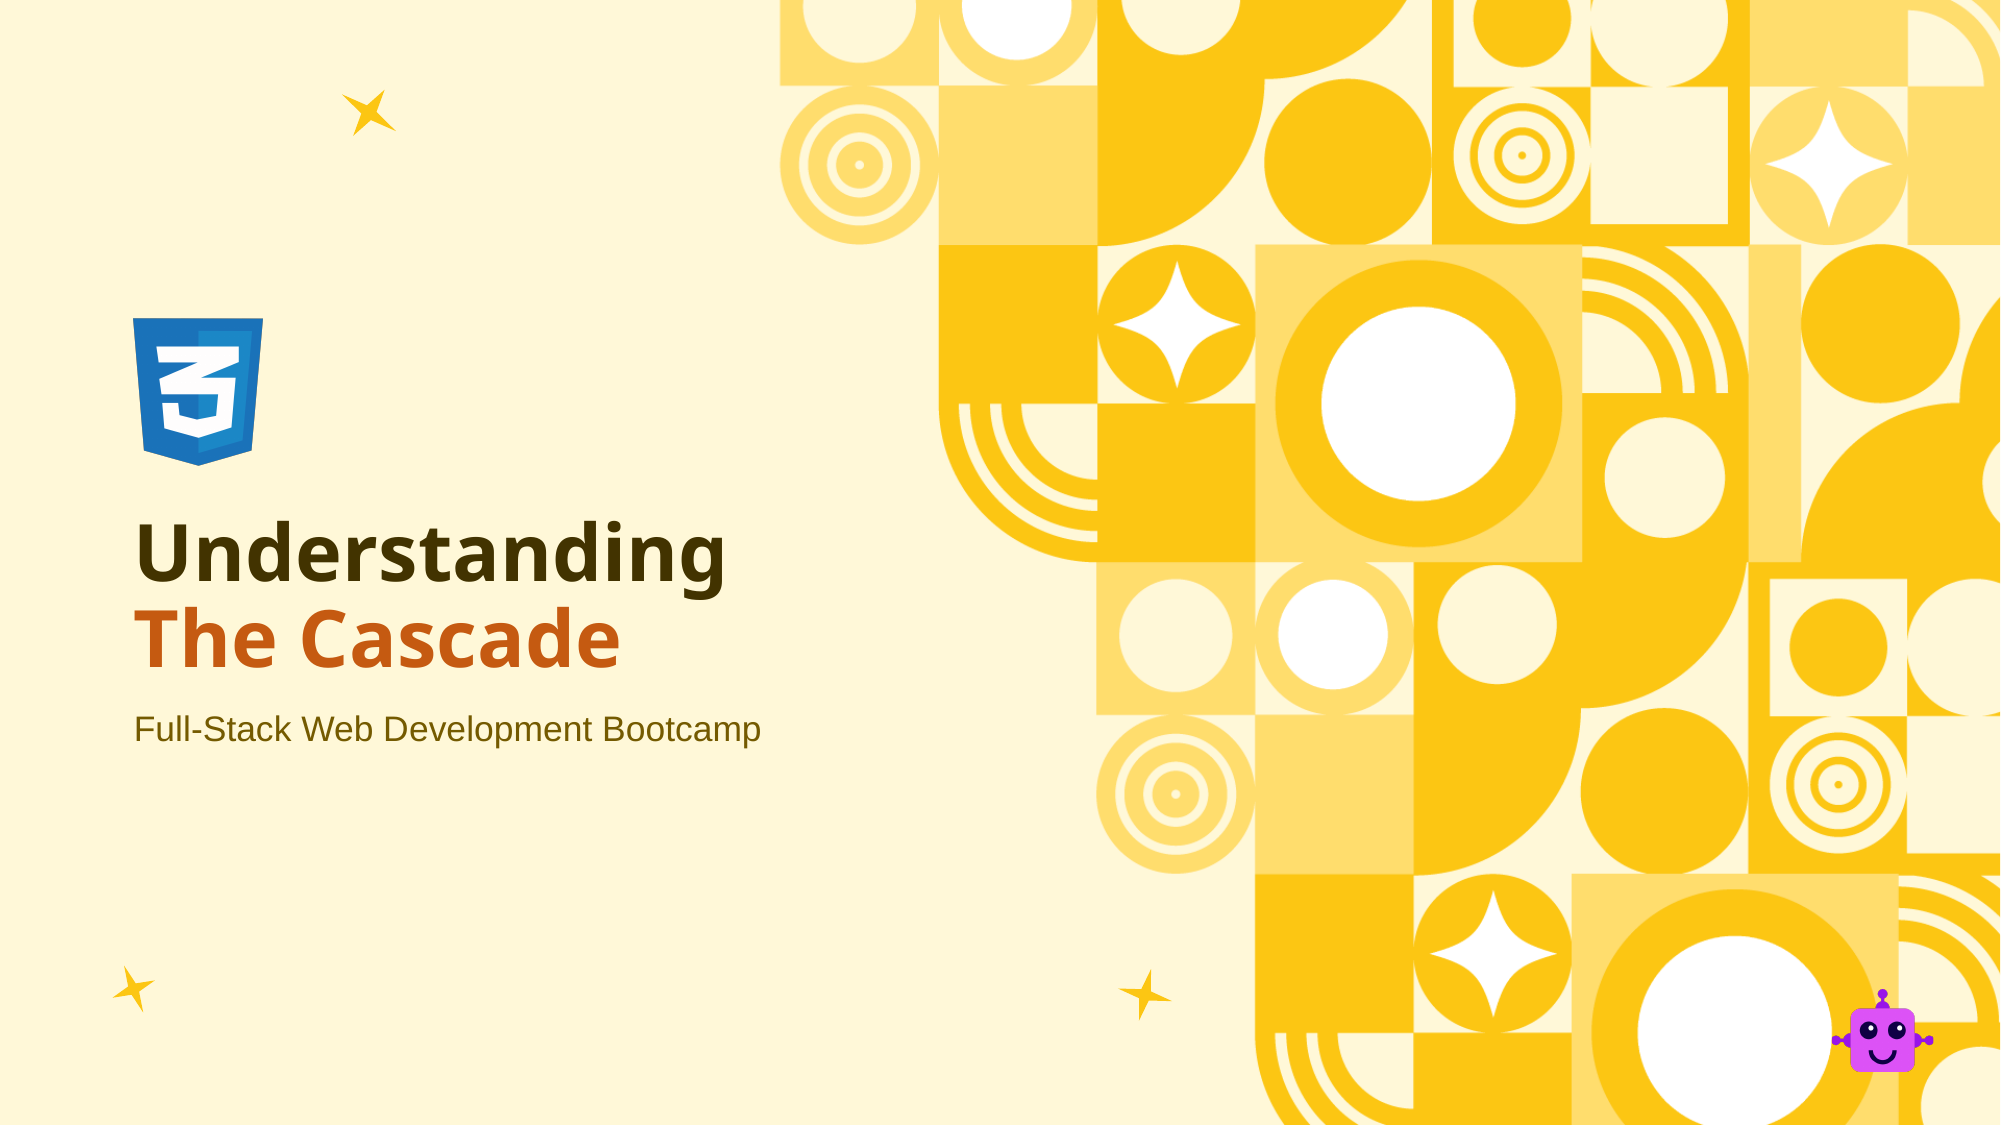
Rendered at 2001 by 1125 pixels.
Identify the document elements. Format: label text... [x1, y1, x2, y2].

title Understanding The Cascade [118, 359, 1619, 692]
text_box Full-Stack Web Development Bootcamp [118, 692, 1619, 757]
text_box [341, 88, 397, 137]
text_box [1117, 968, 1173, 1022]
text_box [111, 965, 156, 1014]
picture [0, 0, 2001, 1125]
